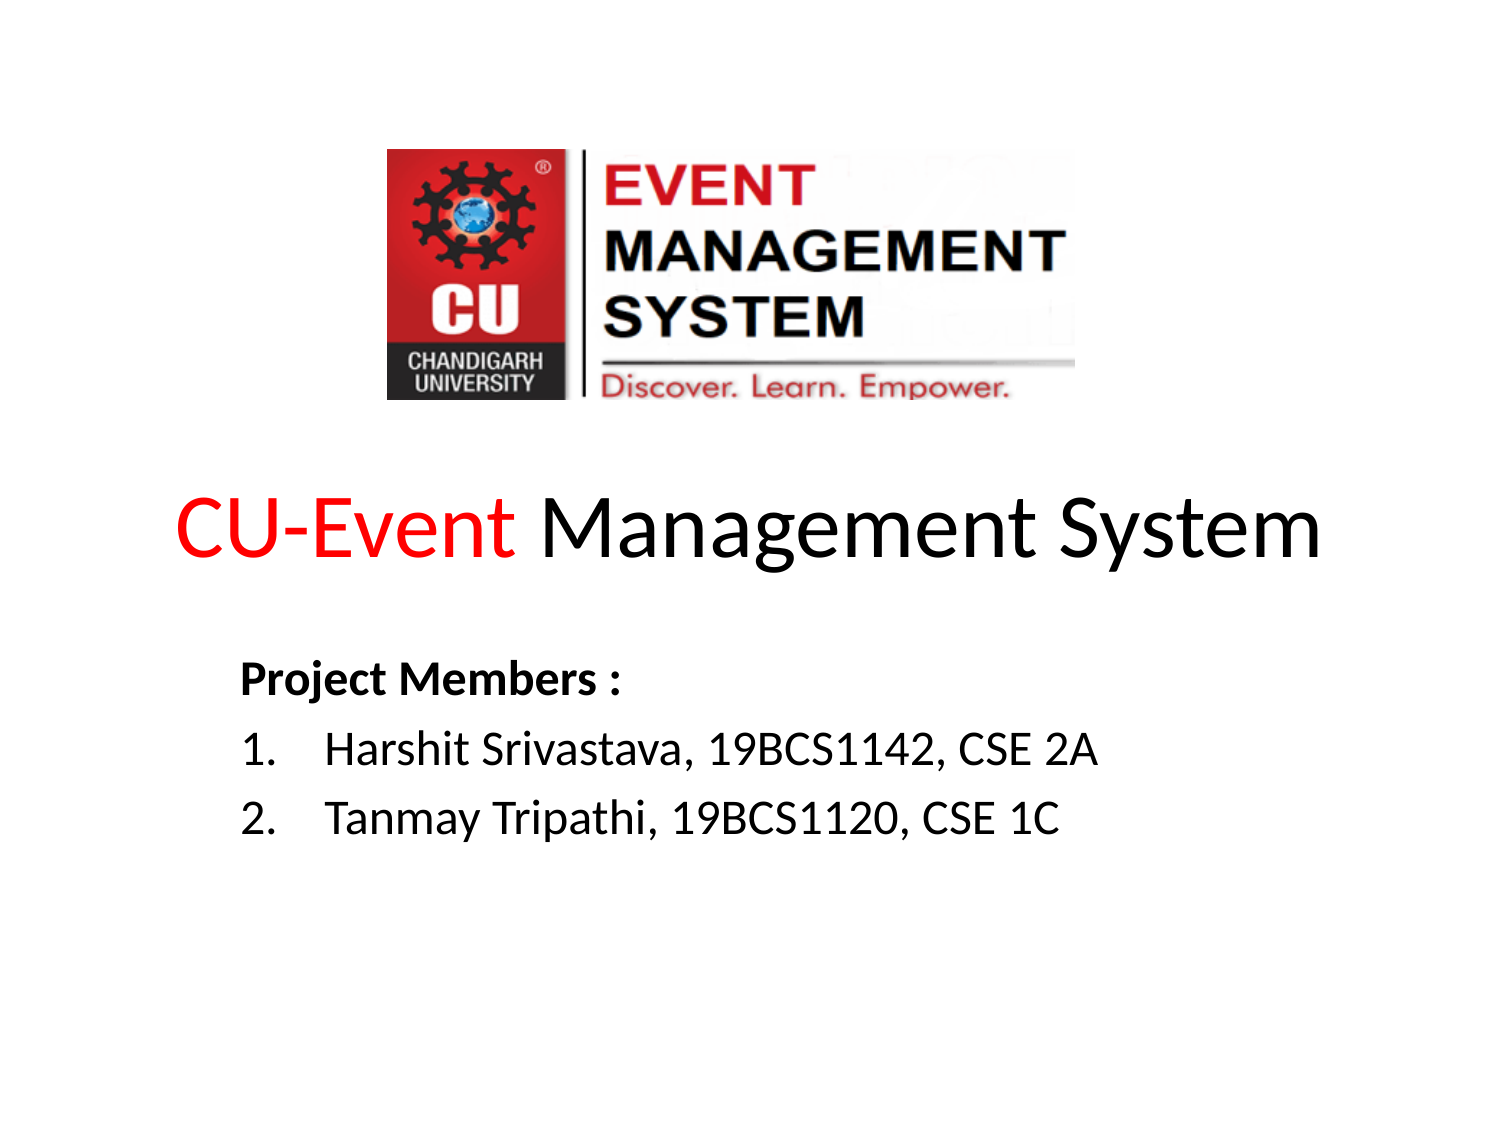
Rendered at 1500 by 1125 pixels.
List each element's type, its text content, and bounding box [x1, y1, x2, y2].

picture [387, 149, 1076, 401]
title CU-Event Management System [112, 399, 1388, 642]
subtitle Project Members : Harshit Srivastava, 19BCS1142, CSE 2A Tanmay Tripathi, 19BCS1120, CSE 1C [225, 637, 1275, 925]
